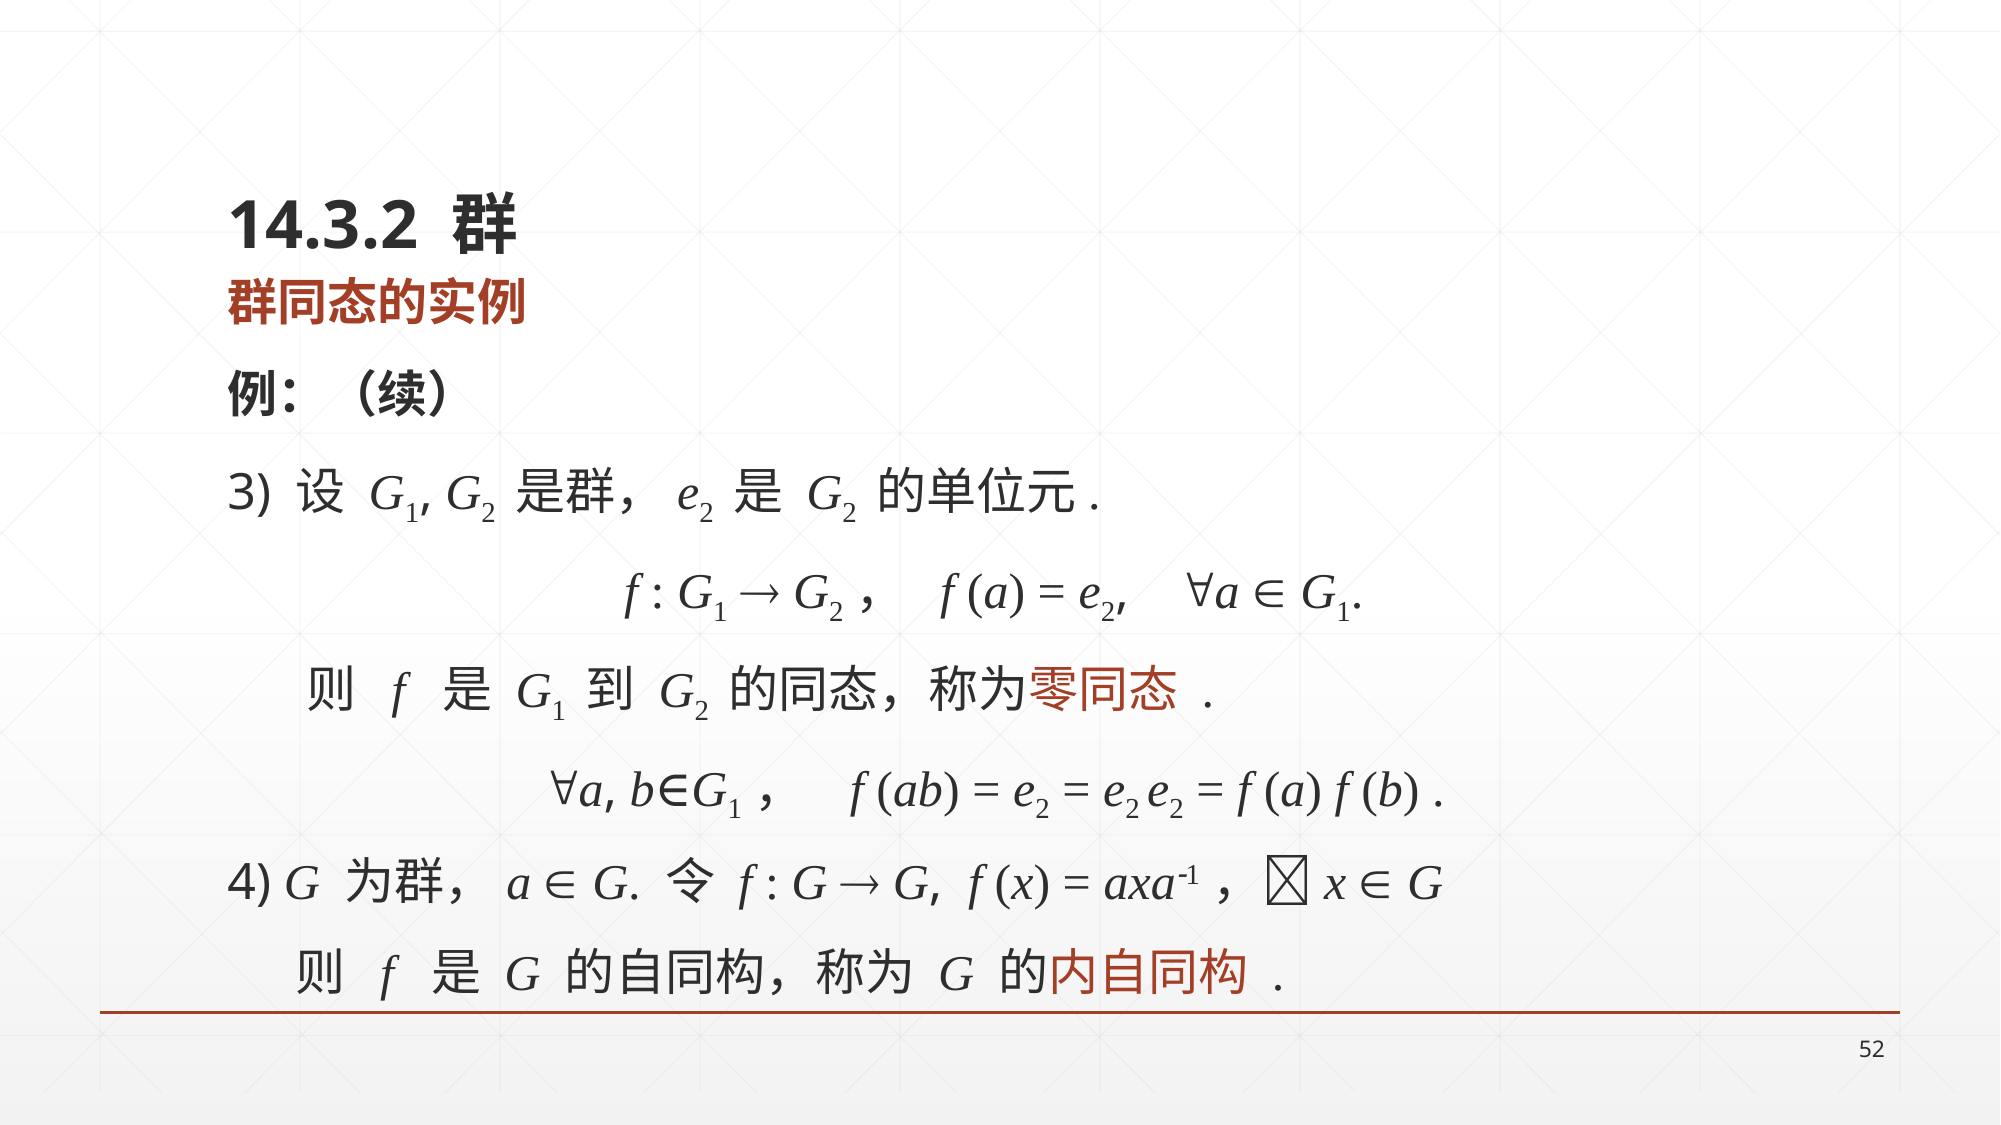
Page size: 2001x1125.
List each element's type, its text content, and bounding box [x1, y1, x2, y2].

slide_number 52 [1749, 1031, 1901, 1069]
text_box 14.3.2 群 [212, 82, 1788, 271]
list 群同态的实例 例：（续） 3) 设 G1, G2 是群，e2 是 G2 的单位元. f : G1  G2， f (a) = e2, a  G1. 则 f 是 G1 到 G2 的同态，称为零同态 . a, b∈G1， f (ab) = e2 = e2 e2 = f (a) f (b) . 4) G 为群，a  G. 令 f : G  G, f (x) = axa1，x  G 则 f 是 G 的自同构，称为 G 的内自同构 . [212, 271, 1788, 996]
